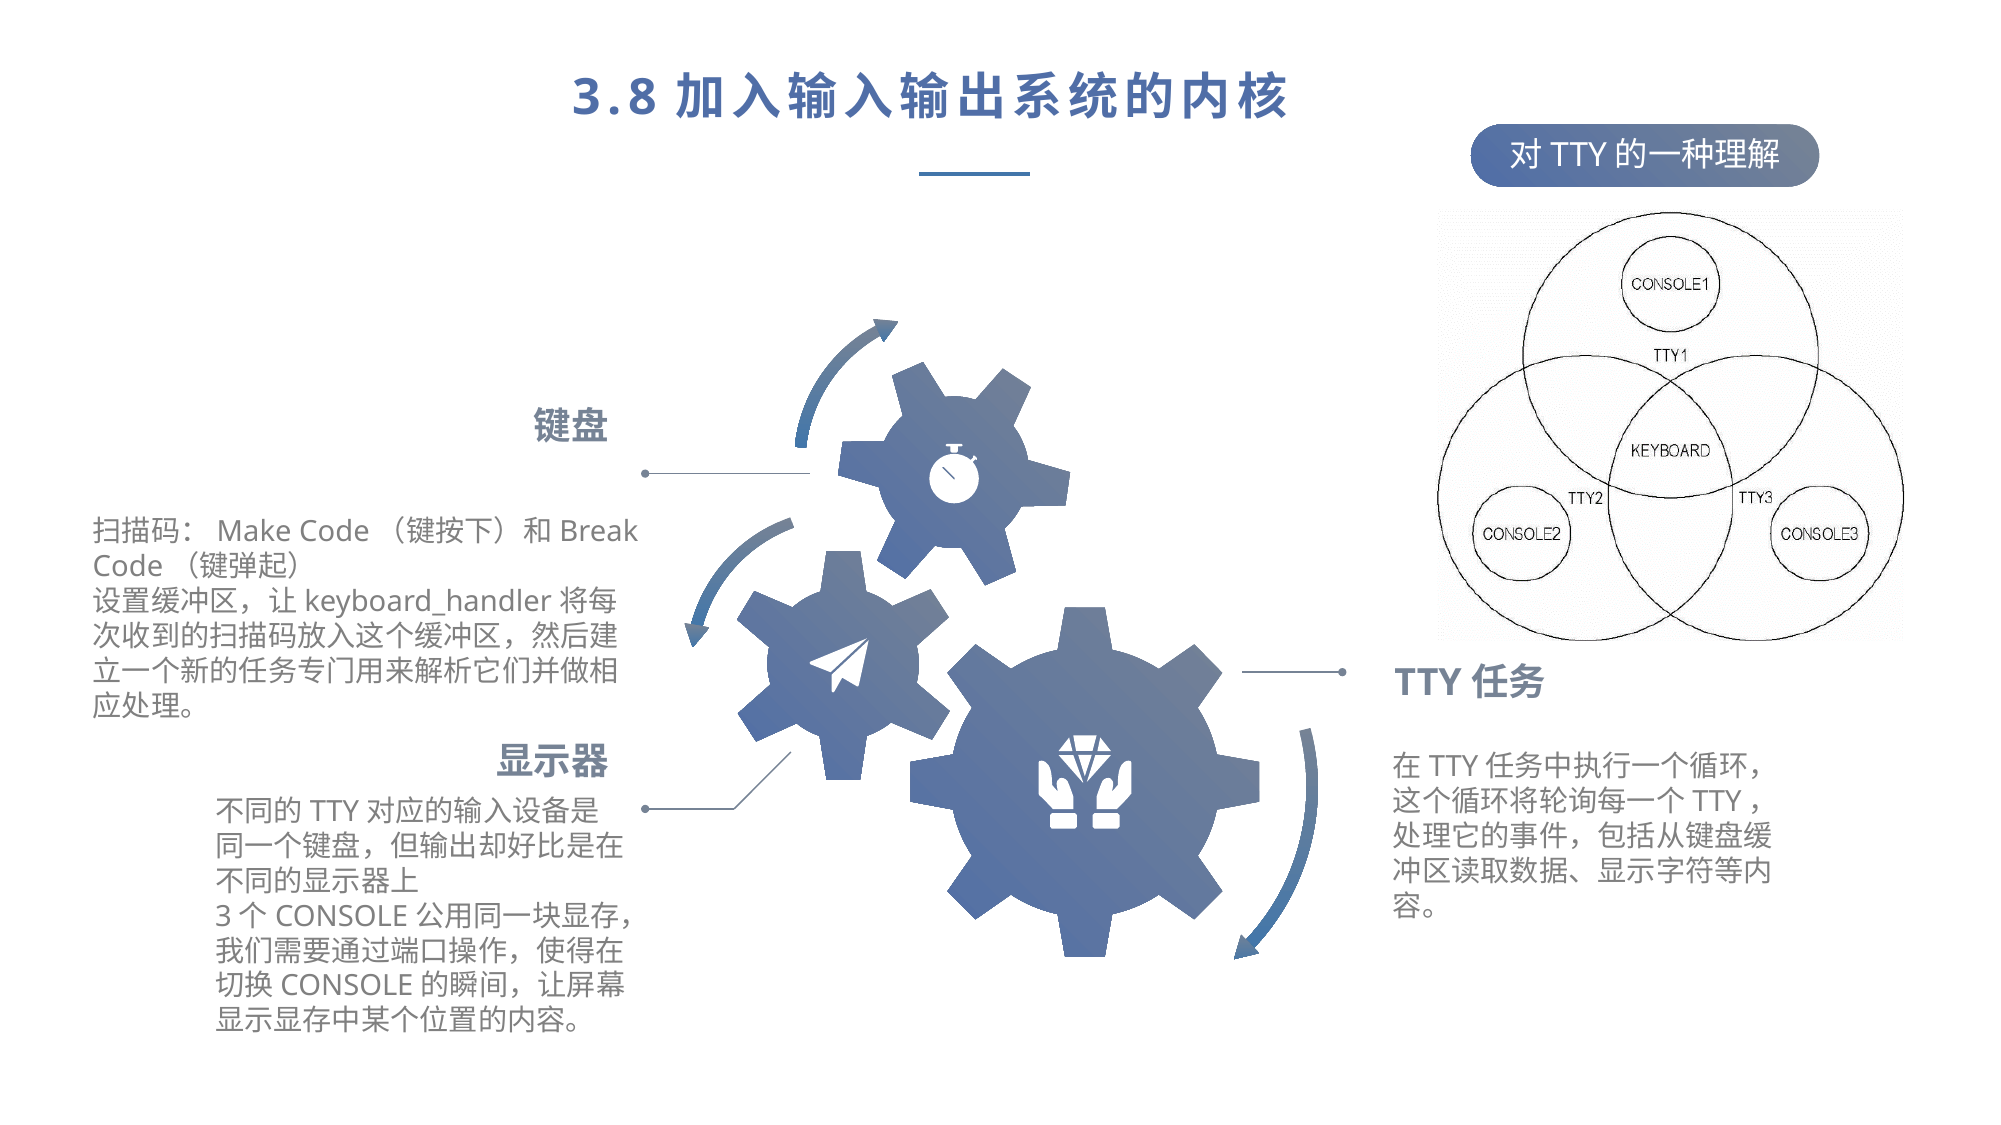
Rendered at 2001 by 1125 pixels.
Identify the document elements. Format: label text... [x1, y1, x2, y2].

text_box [809, 638, 869, 693]
text_box [1469, 123, 1821, 188]
text_box [690, 516, 795, 625]
picture [1435, 202, 1905, 641]
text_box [929, 443, 979, 504]
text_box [572, 64, 1393, 174]
text_box TTY任务 [1394, 657, 1547, 703]
text_box 扫描码：Make Code（键按下）和Break Code（键弹起） 设置缓冲区，让keyboard_handler将每次收到的扫描码放入这个缓冲区，然后建立一个新的任务专门用来解析它们并做相应处理。 [77, 470, 657, 730]
text_box [871, 318, 900, 344]
text_box 对TTY的一种理解 [1509, 133, 1782, 174]
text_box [645, 751, 791, 809]
text_box [794, 325, 880, 449]
text_box [683, 622, 711, 649]
text_box 键盘 [255, 402, 609, 448]
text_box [1038, 735, 1132, 829]
text_box 在TTY任务中执行一个循环，这个循环将轮询每一个TTY，处理它的事件，包括从键盘缓冲区读取数据、显示字符等内容。 [1377, 739, 1803, 930]
text_box 不同的TTY对应的输入设备是同一个键盘，但输出却好比是在不同的显示器上 3个CONSOLE公用同一块显存，我们需要通过端口操作，使得在切换CONSOLE的瞬间，让屏幕显示显存中某个位置的内容。 [200, 784, 644, 1045]
text_box [836, 360, 1072, 587]
text_box 显示器 [255, 737, 609, 783]
text_box [735, 550, 952, 781]
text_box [1184, 756, 1362, 934]
text_box [909, 606, 1232, 958]
